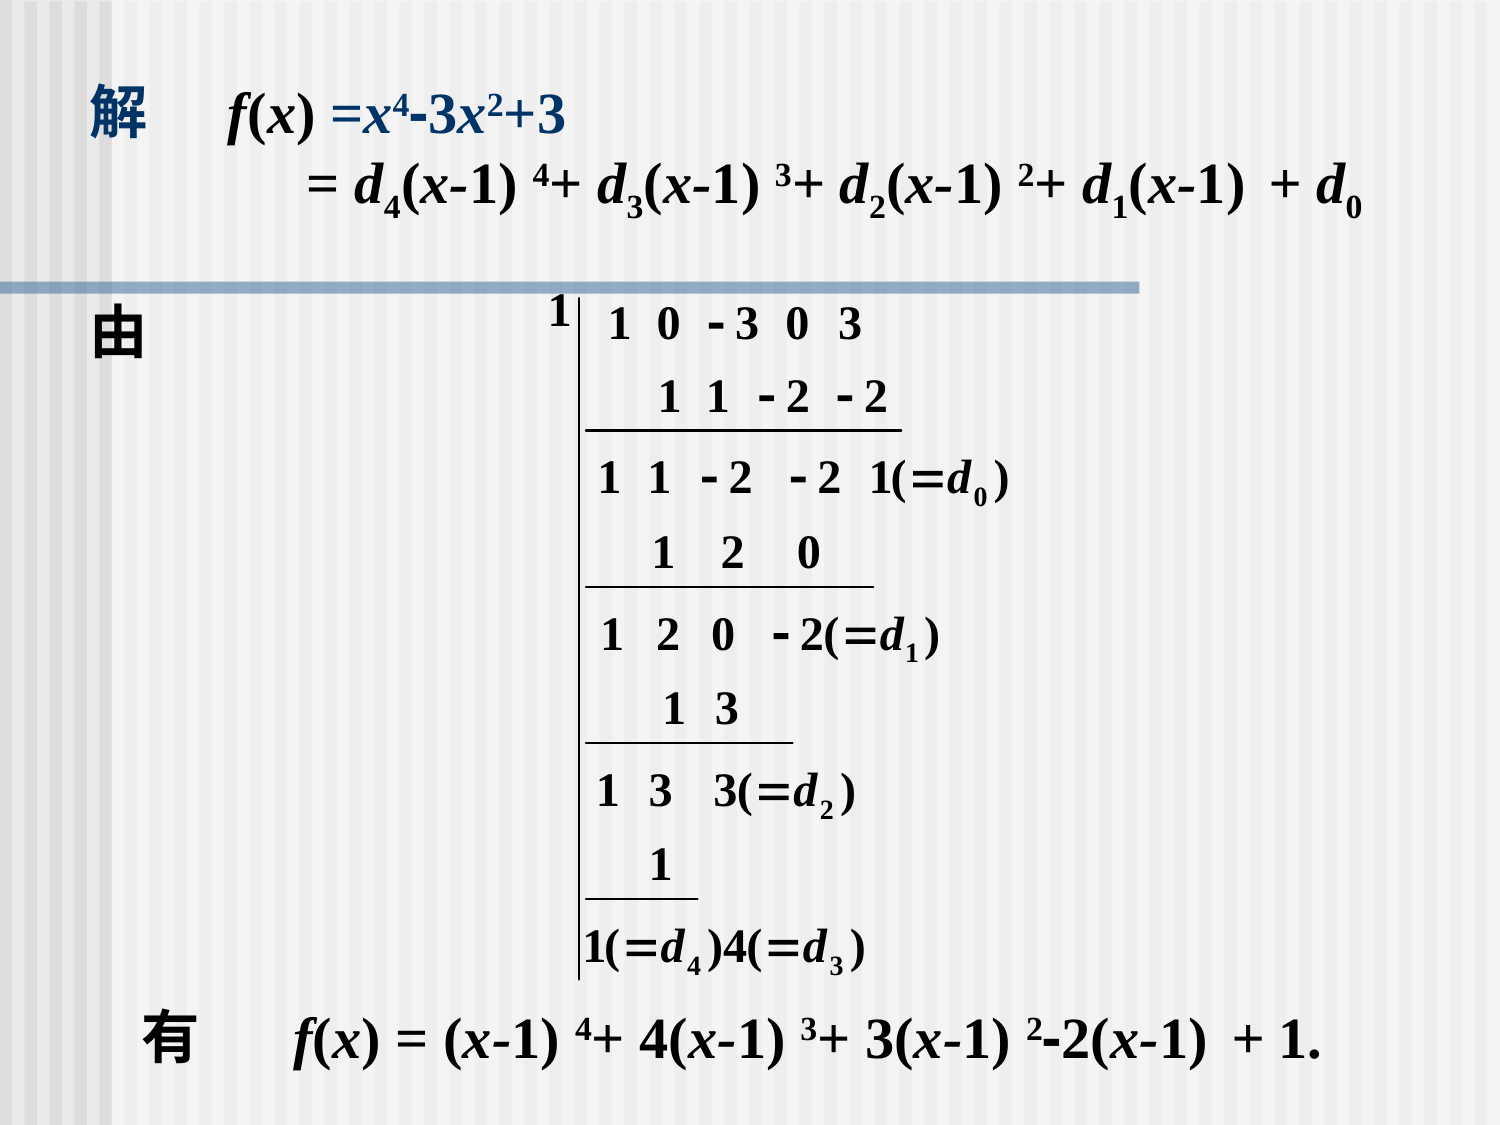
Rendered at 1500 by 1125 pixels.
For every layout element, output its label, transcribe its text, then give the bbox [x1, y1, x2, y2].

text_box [542, 277, 1017, 998]
text_box 有 f(x) = (x-1) 4+ 4(x-1) 3+ 3(x-1) 2-2(x-1) + 1. [126, 992, 1338, 1078]
title 解 f(x) =x4-3x2+3 = d4(x-1) 4+ d3(x-1) 3+ d2(x-1) 2+ d1(x-1) + d0 由 [74, 67, 1426, 373]
